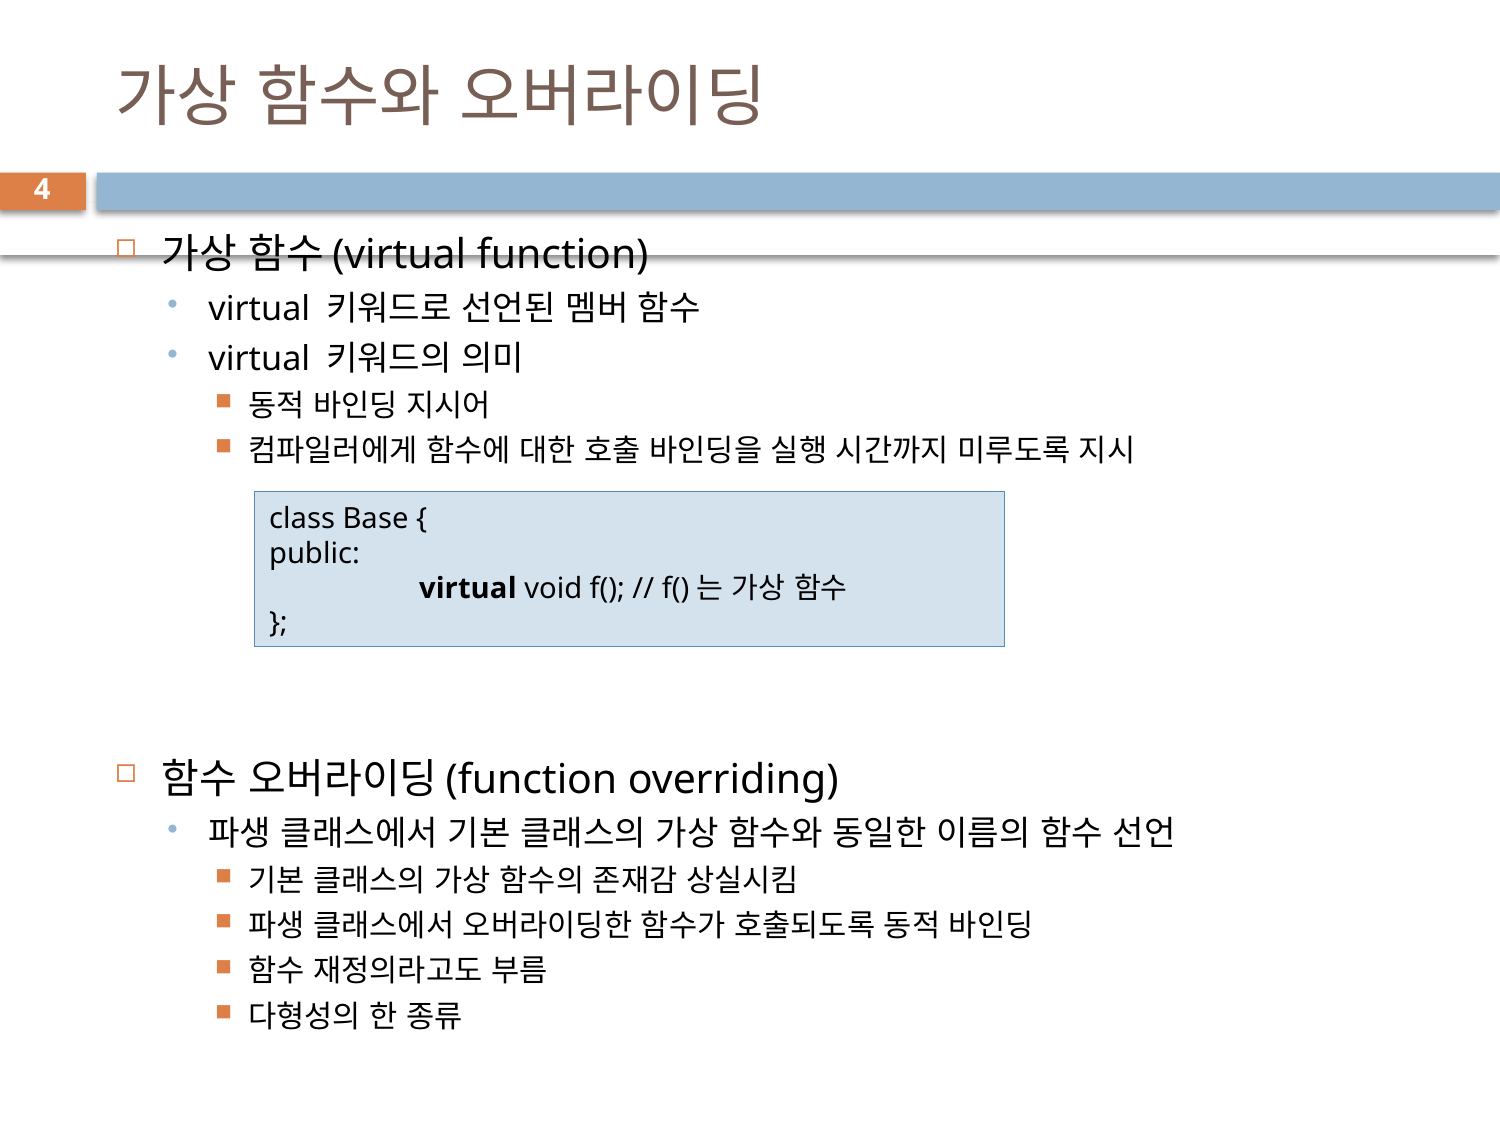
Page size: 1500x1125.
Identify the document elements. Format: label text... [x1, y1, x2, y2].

list 가상 함수(virtual function) virtual 키워드로 선언된 멤버 함수 virtual 키워드의 의미 동적 바인딩 지시어 컴파일러에게 함수에 대한 호출 바인딩을 실행 시간까지 미루도록 지시 함수 오버라이딩(function overriding) 파생 클래스에서 기본 클래스의 가상 함수와 동일한 이름의 함수 선언 기본 클래스의 가상 함수의 존재감 상실시킴 파생 클래스에서 오버라이딩한 함수가 호출되도록 동적 바인딩 함수 재정의라고도 부름 다형성의 한 종류 [100, 219, 1438, 1047]
text_box class Base { public: virtual void f(); // f()는 가상 함수 }; [254, 491, 1005, 647]
title 가상 함수와 오버라이딩 [100, 37, 1438, 149]
slide_number 4 [0, 170, 87, 211]
